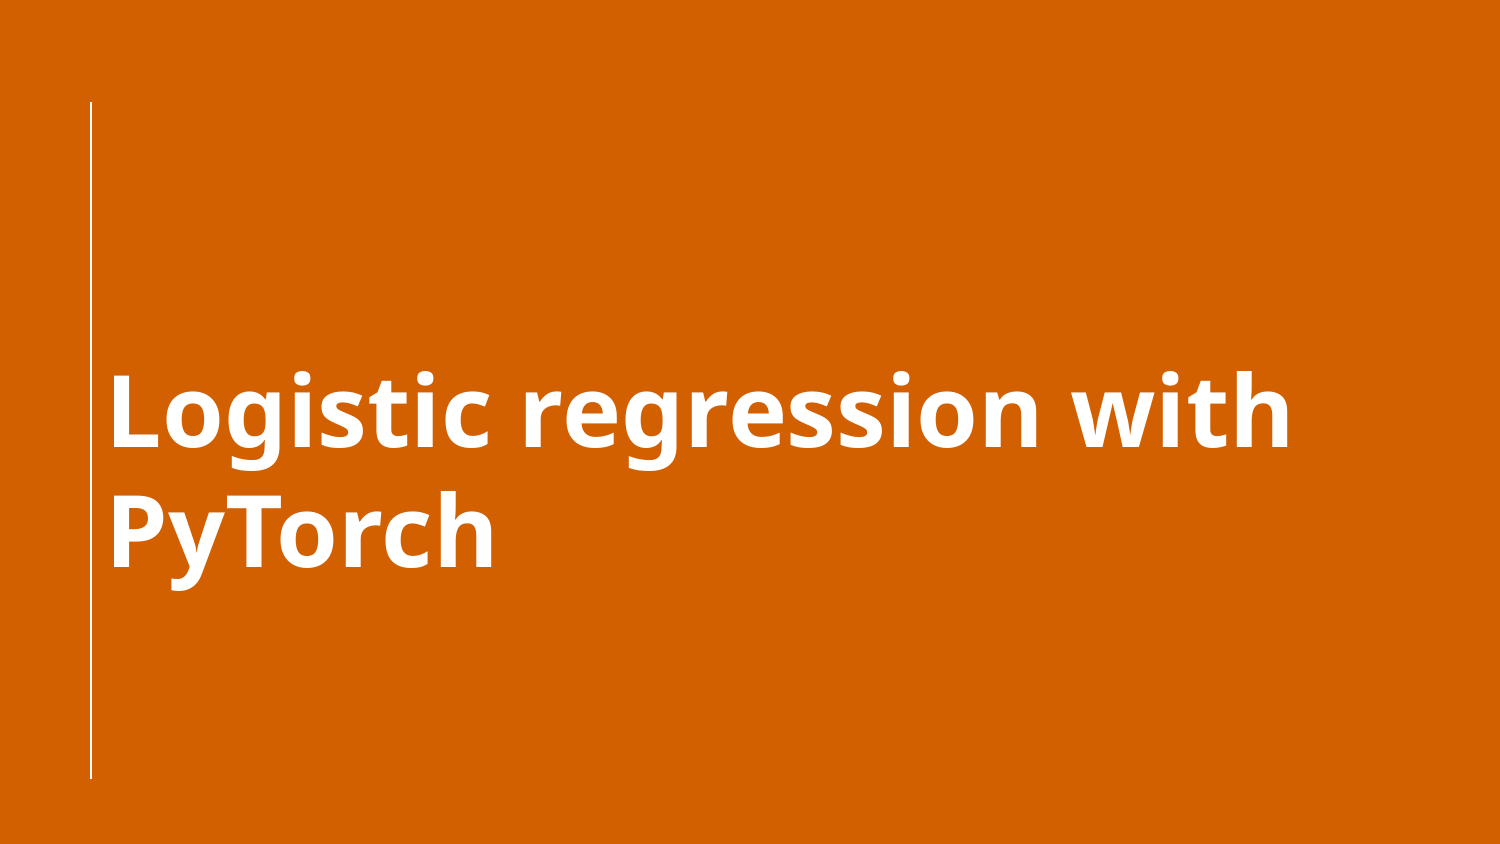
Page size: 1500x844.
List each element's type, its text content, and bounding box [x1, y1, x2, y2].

title Logistic regression with PyTorch [95, 464, 1390, 603]
